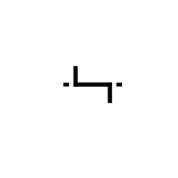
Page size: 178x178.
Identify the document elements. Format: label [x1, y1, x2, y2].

picture [63, 0, 123, 163]
